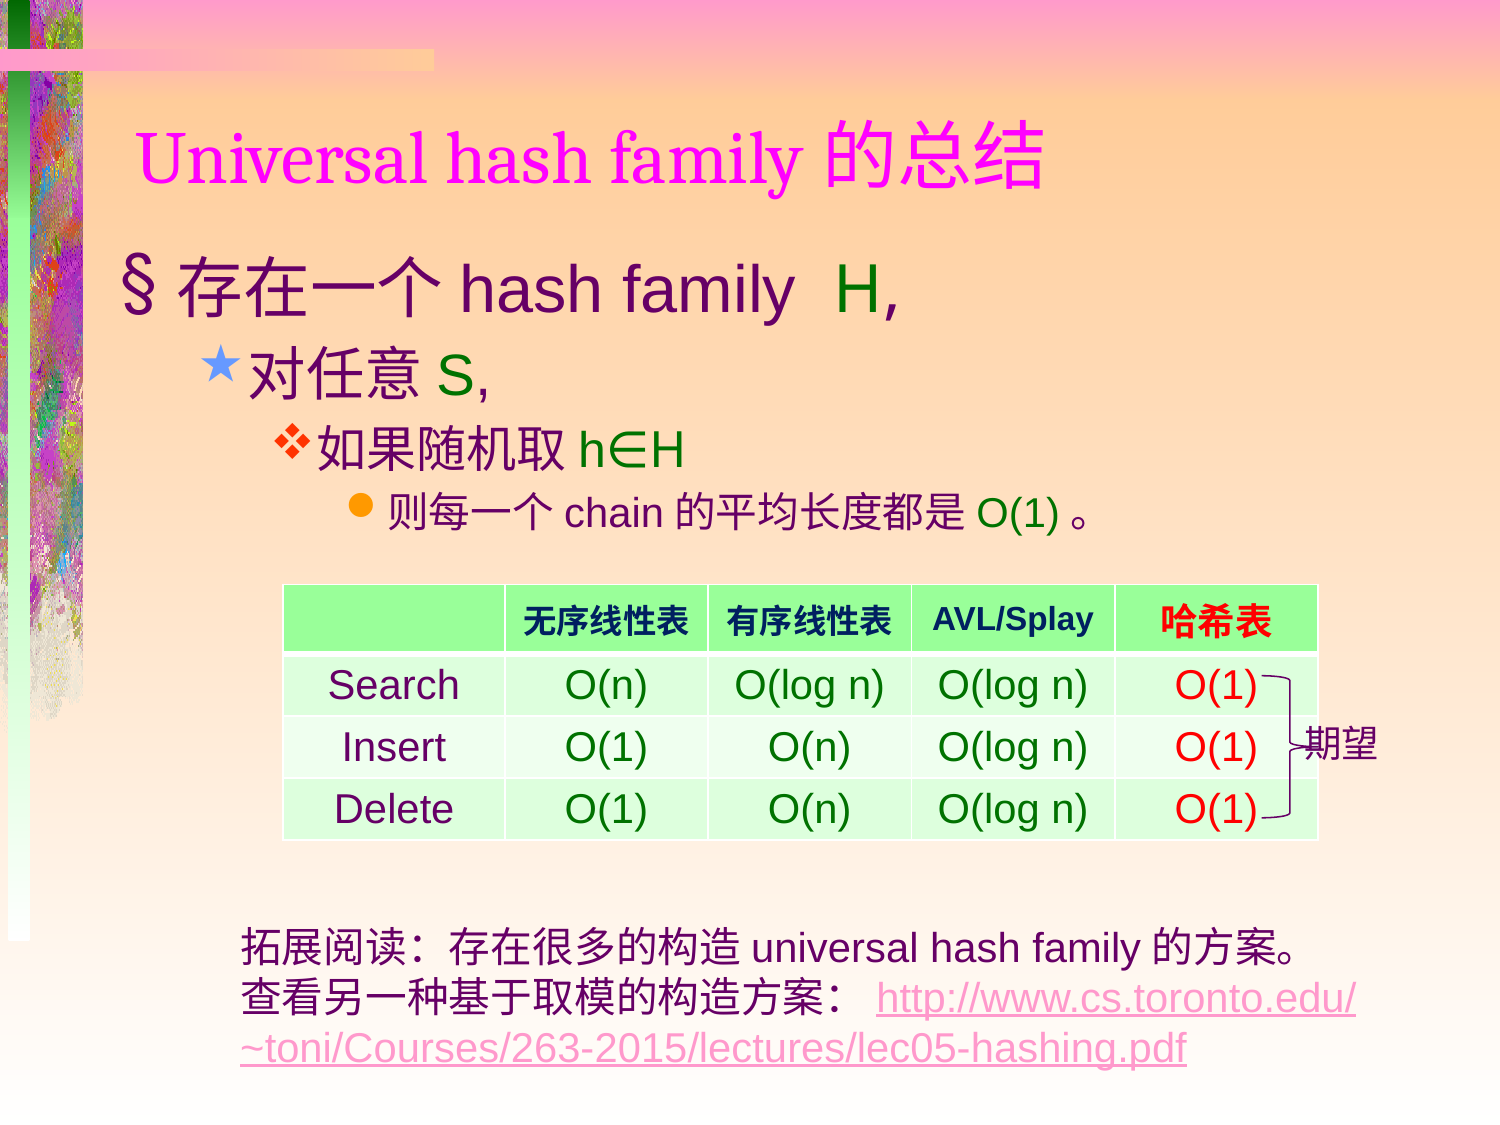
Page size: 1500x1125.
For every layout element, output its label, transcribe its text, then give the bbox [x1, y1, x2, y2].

table_cell O(1) [1116, 717, 1261, 777]
table_header 无序线性表 [506, 585, 707, 651]
title Universal hash family的总结 [120, 85, 1396, 222]
table_header AVL/Splay [912, 585, 1114, 651]
table_cell Delete [284, 779, 504, 839]
table_cell Insert [284, 717, 504, 777]
table_cell O(1) [1116, 657, 1317, 715]
table_header [284, 585, 504, 651]
picture [29, 71, 83, 821]
table_cell O(log n) [912, 779, 1114, 839]
table_cell O(log n) [912, 717, 1114, 777]
table_cell O(1) [1290, 773, 1317, 777]
table_cell O(1) [506, 779, 707, 839]
picture [0, 0, 9, 50]
picture [29, 0, 83, 50]
picture [0, 71, 9, 821]
text_box [1261, 675, 1319, 818]
text_box 期望 [1290, 712, 1395, 773]
table_cell O(n) [709, 717, 911, 777]
text_box 拓展阅读：存在很多的构造universal hash family的方案。 查看另一种基于取模的构造方案：http://www.cs.toronto.edu/ ~toni/Courses/263-2015/lectures/lec05-hashing.pdf [225, 912, 1395, 1078]
table_cell O(1) [506, 717, 707, 777]
table_header 有序线性表 [709, 585, 911, 651]
list 存在一个hash family H, 对任意S, 如果随机取h∈H 则每一个chain的平均长度都是O(1)。 [105, 238, 1500, 577]
table_cell Search [284, 657, 504, 715]
table_cell O(log n) [912, 657, 1114, 715]
table_cell O(n) [506, 657, 707, 715]
table_cell O(log n) [709, 657, 911, 715]
table_cell O(1) [1116, 779, 1317, 839]
table_header 哈希表 [1116, 585, 1317, 651]
table_cell O(n) [709, 779, 911, 839]
